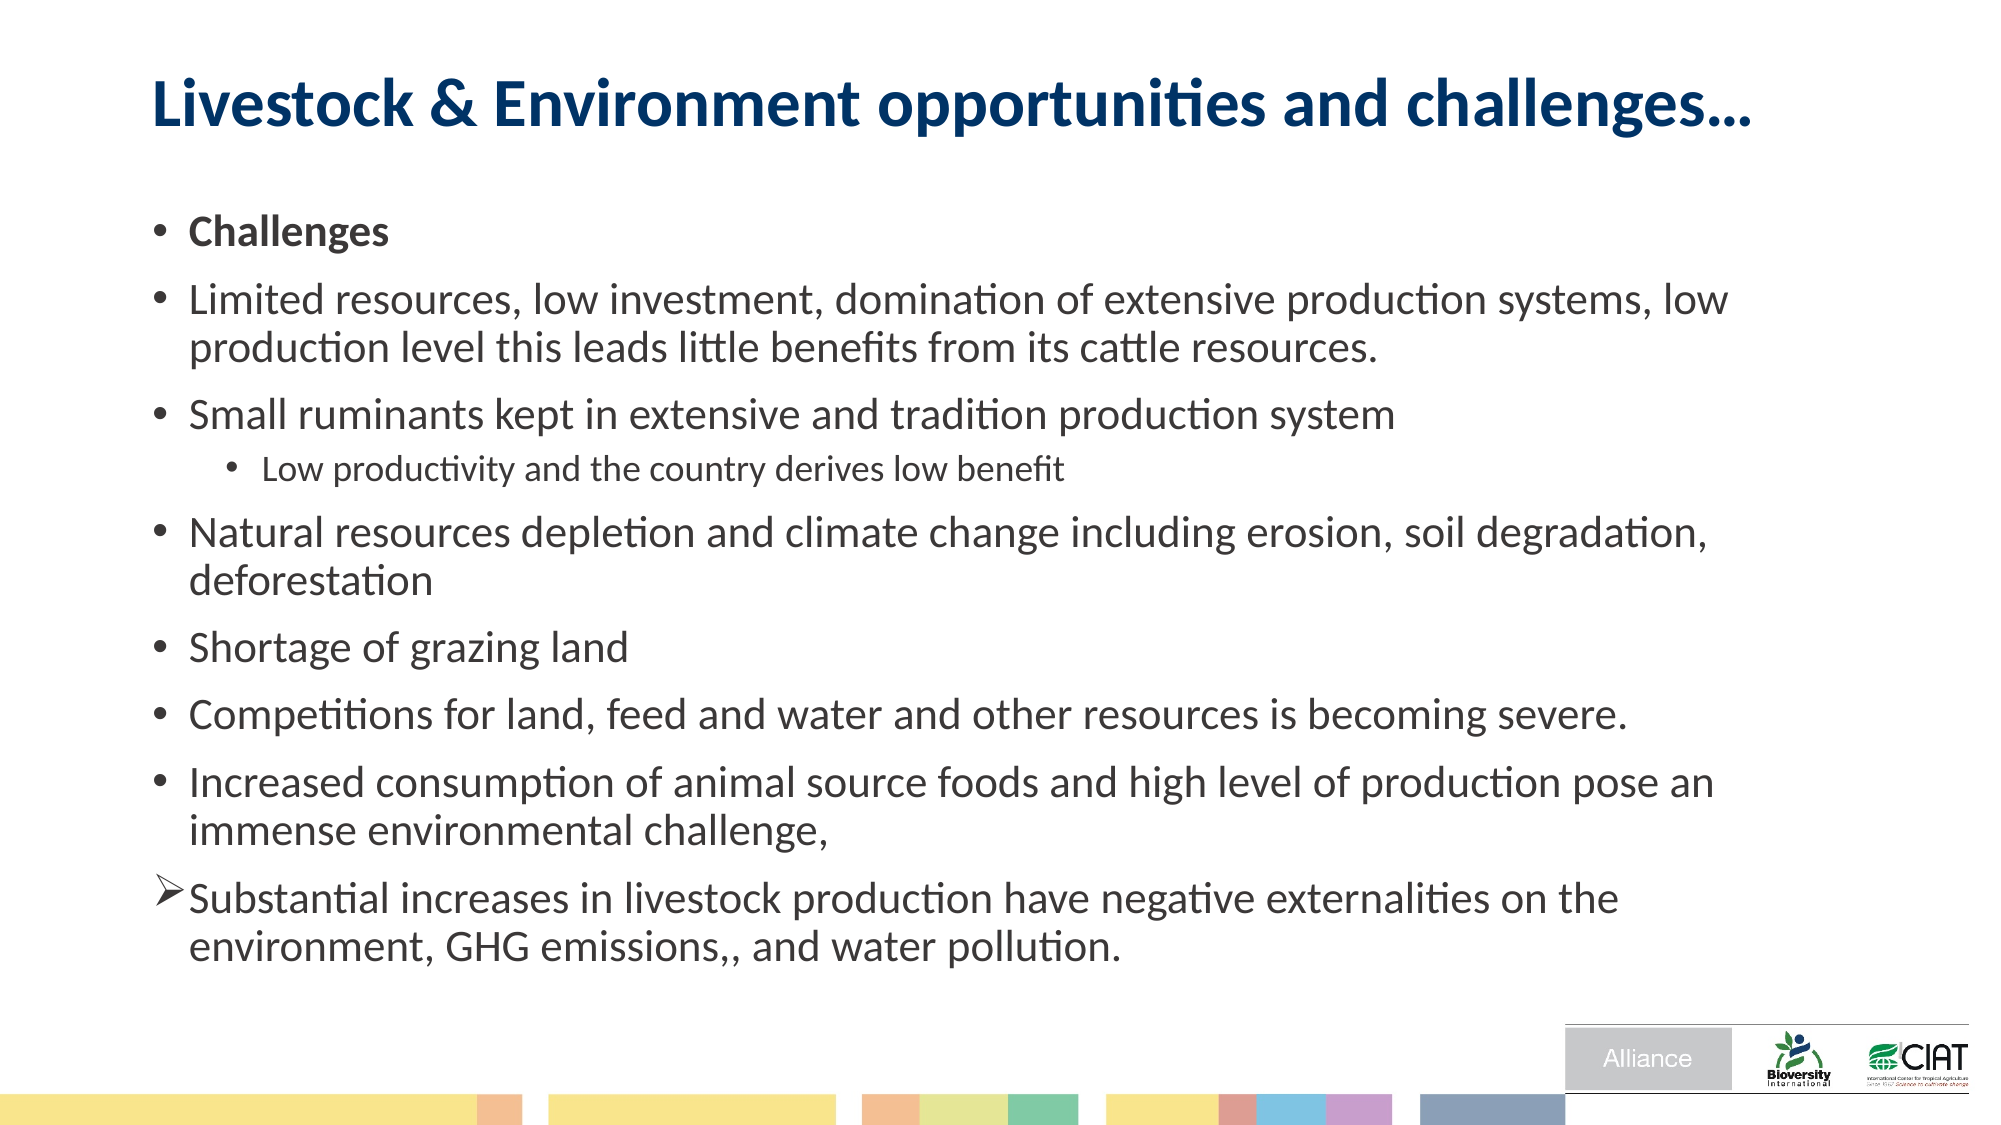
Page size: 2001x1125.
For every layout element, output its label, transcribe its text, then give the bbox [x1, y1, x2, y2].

title Livestock & Environment opportunities and challenges… [137, 59, 1863, 200]
list Challenges Limited resources, low investment, domination of extensive production systems, low production level this leads little benefits from its cattle resources. Small ruminants kept in extensive and tradition production system Low productivity and the country derives low benefit Natural resources depletion and climate change including erosion, soil degradation, deforestation Shortage of grazing land Competitions for land, feed and water and other resources is becoming severe. Increased consumption of animal source foods and high level of production pose an immense environmental challenge, Substantial increases in livestock production have negative externalities on the environment, GHG emissions,, and water pollution. [137, 200, 1863, 980]
picture [0, 0, 2000, 1125]
